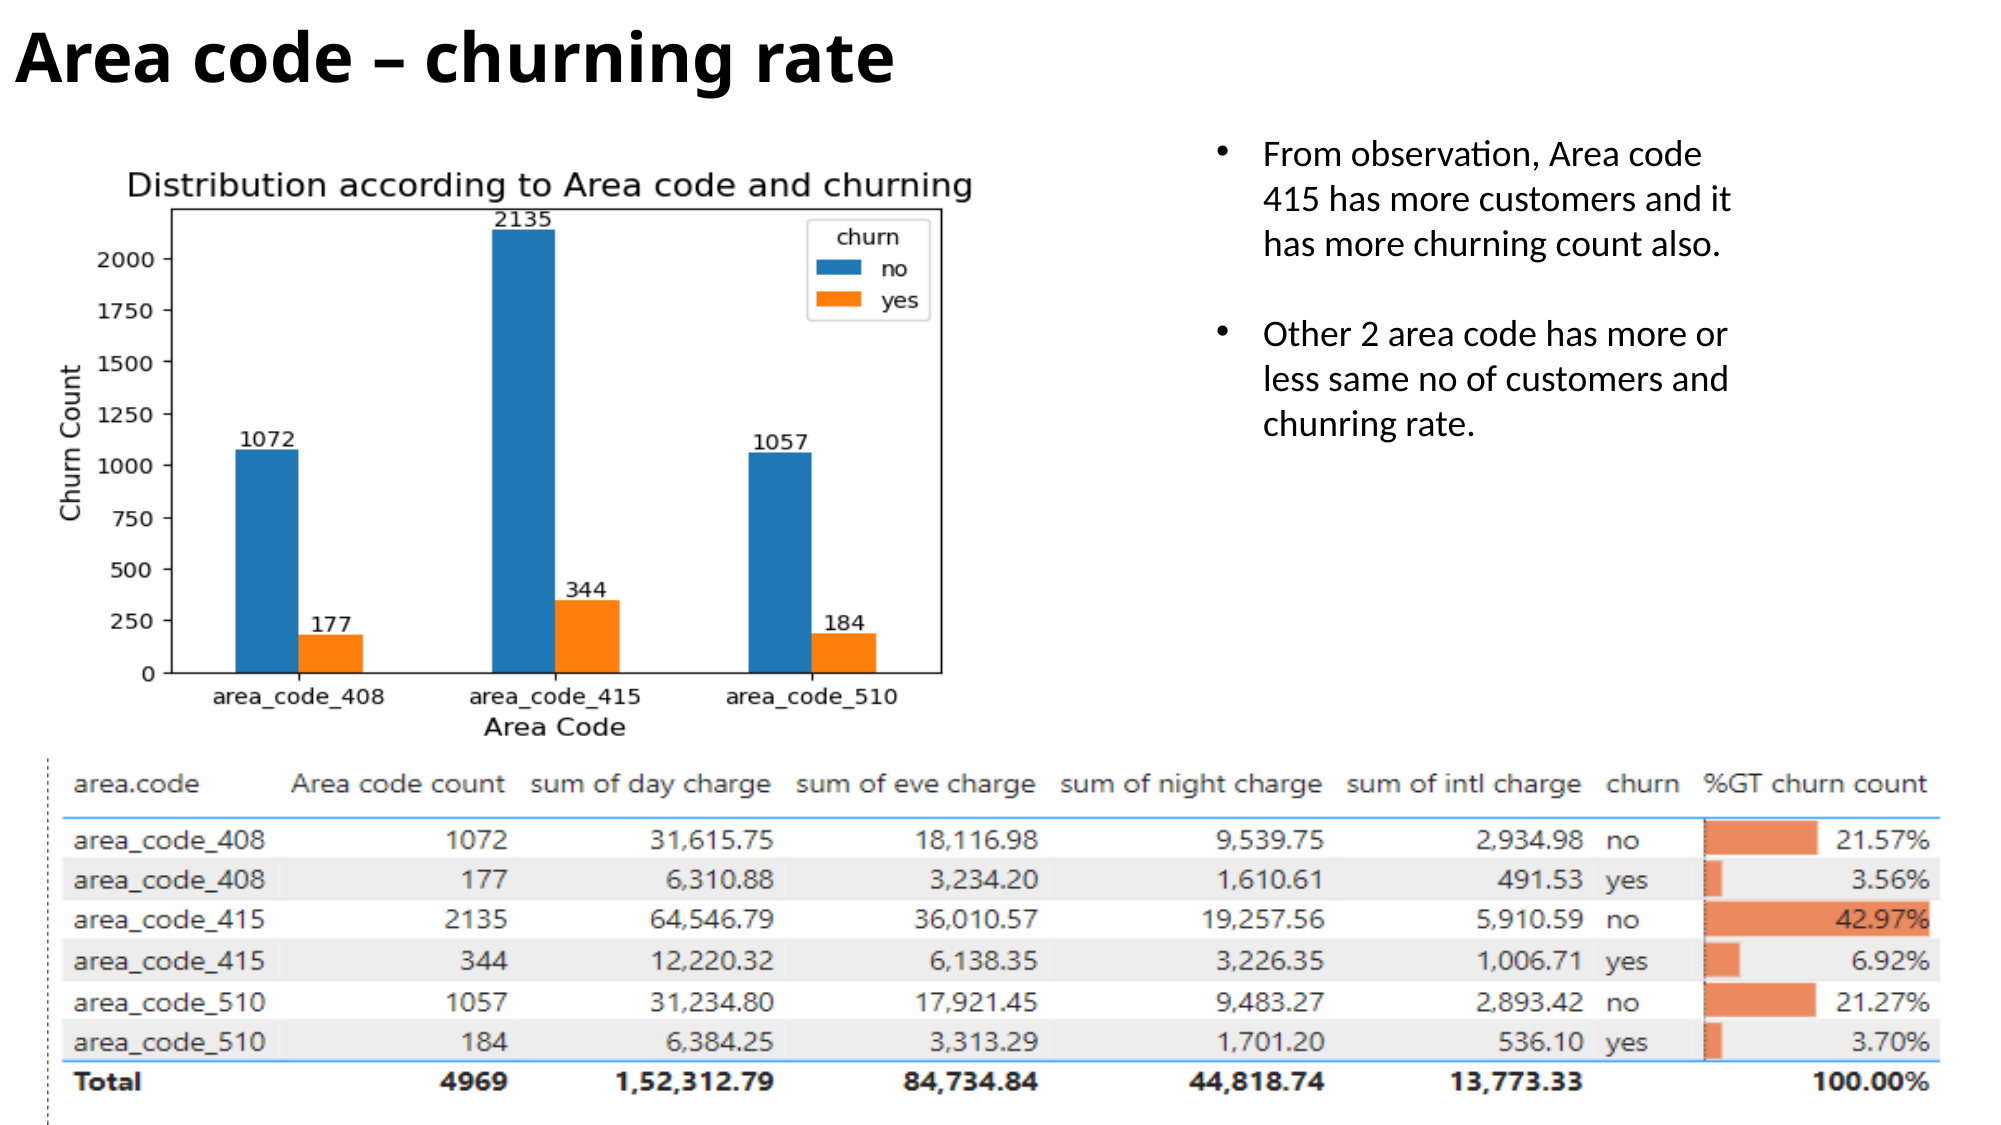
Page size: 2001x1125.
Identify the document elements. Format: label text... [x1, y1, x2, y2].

title Area code – churning rate [0, 14, 1578, 105]
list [47, 756, 1984, 1125]
picture [19, 153, 1090, 758]
text_box From observation, Area code 415 has more customers and it has more churning count also. Other 2 area code has more or less same no of customers and chunring rate. [1201, 121, 1778, 541]
